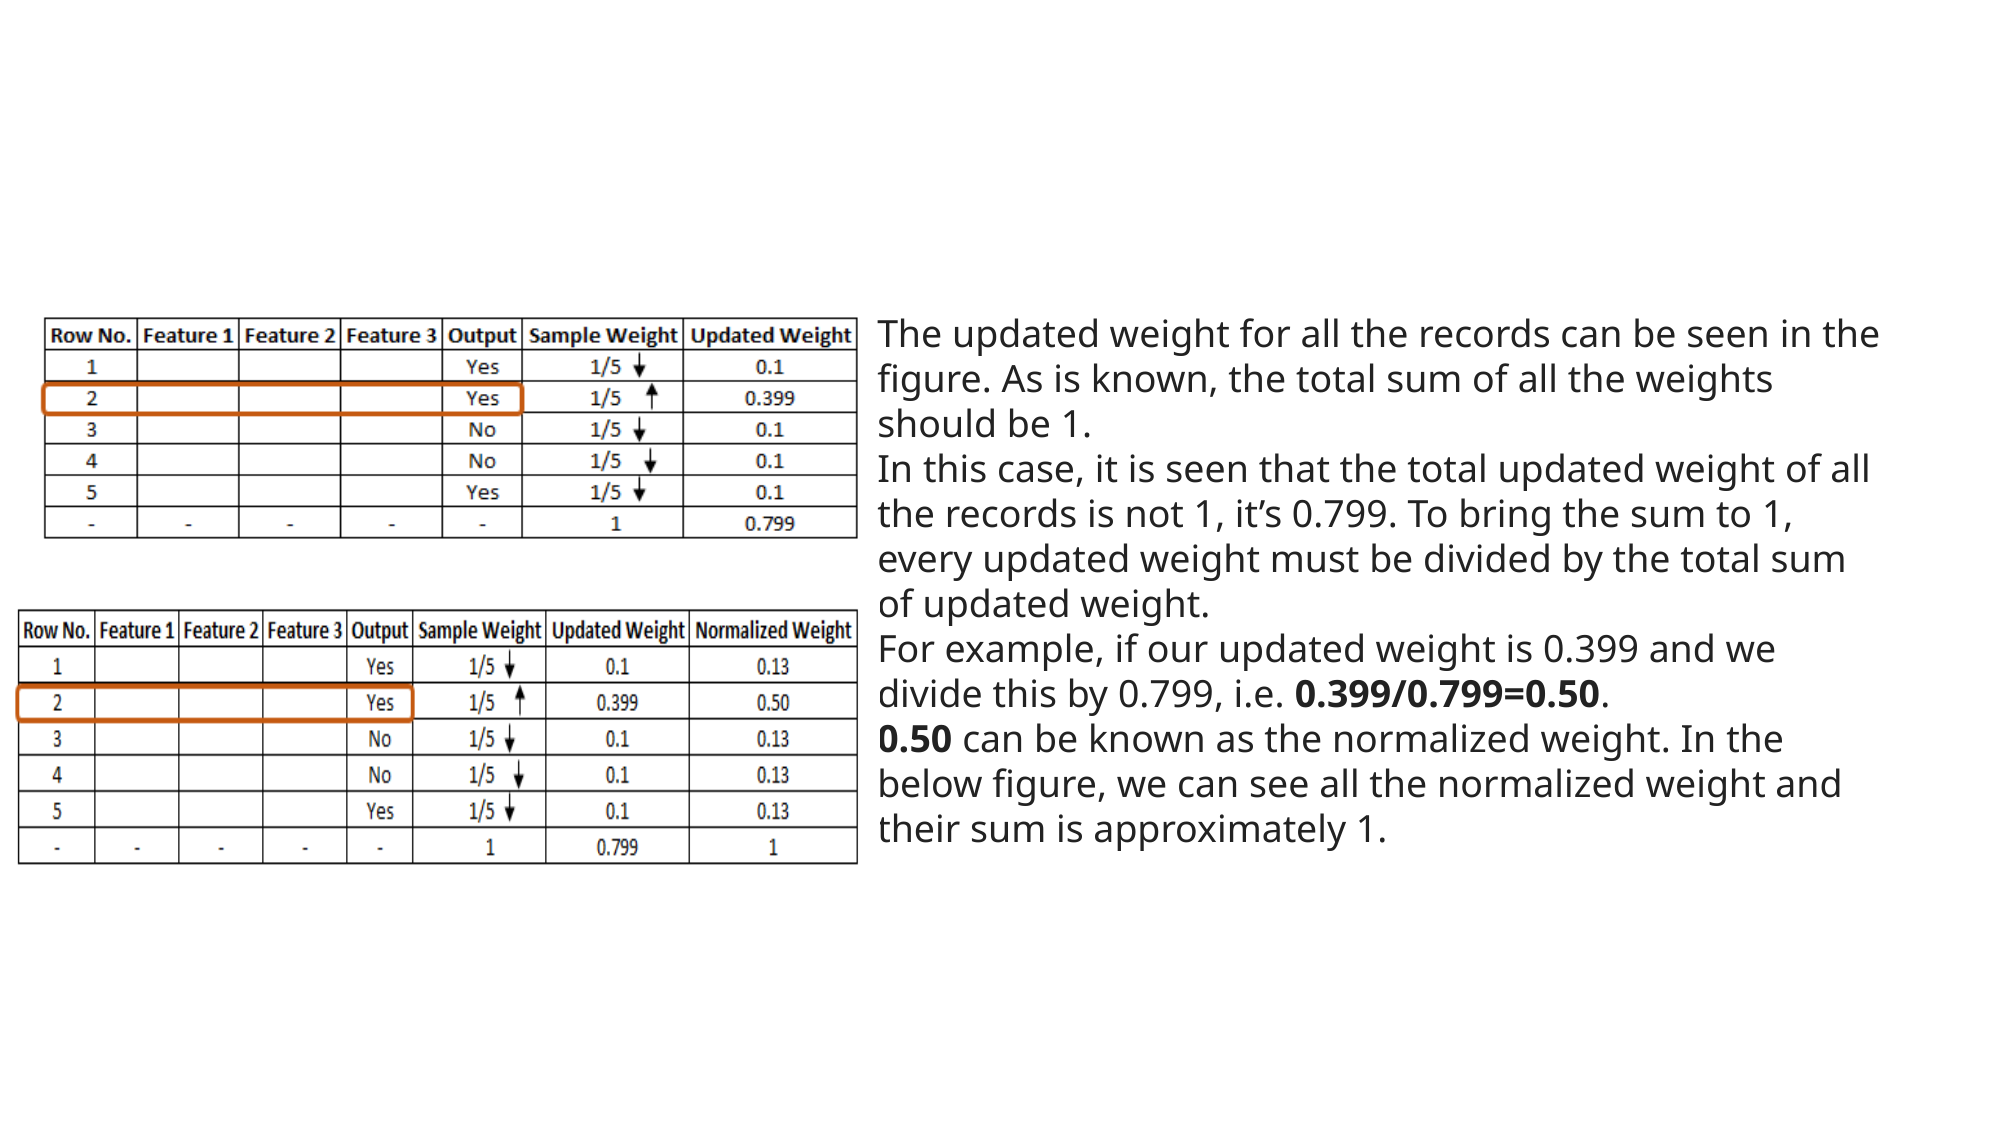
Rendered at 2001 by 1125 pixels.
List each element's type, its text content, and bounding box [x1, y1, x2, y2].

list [10, 277, 897, 578]
text_box The updated weight for all the records can be seen in the figure. As is known, the total sum of all the weights should be 1. In this case, it is seen that the total updated weight of all the records is not 1, it’s 0.799. To bring the sum to 1, every updated weight must be divided by the total sum of updated weight. For example, if our updated weight is 0.399 and we divide this by 0.799, i.e. 0.399/0.799=0.50. 0.50 can be known as the normalized weight. In the below figure, we can see all the normalized weight and their sum is approximately 1. [880, 302, 1907, 858]
picture [0, 570, 880, 908]
